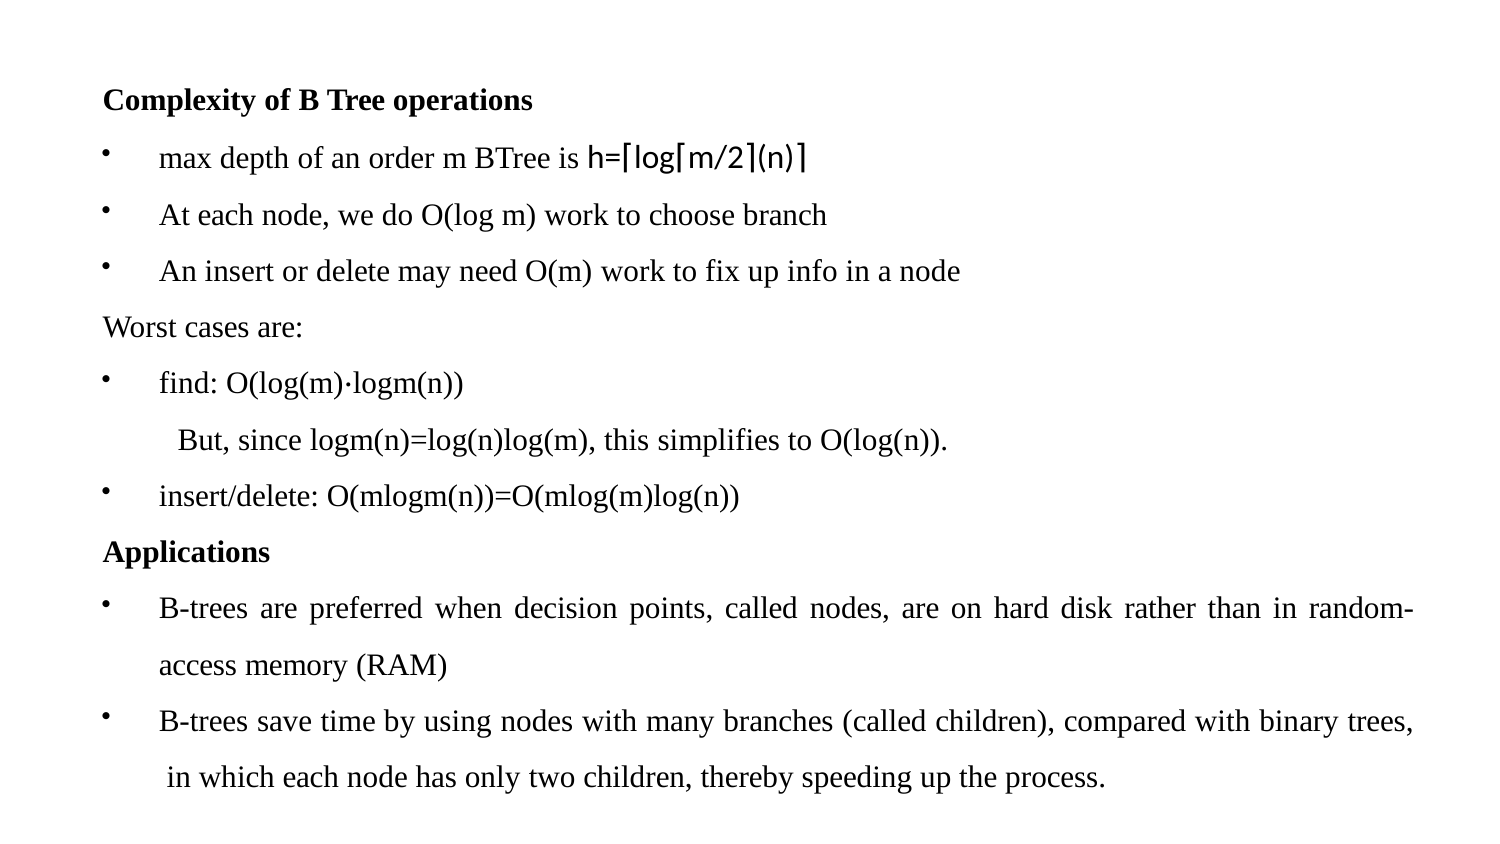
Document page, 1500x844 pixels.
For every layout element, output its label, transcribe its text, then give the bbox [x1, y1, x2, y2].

text_box Complexity of B Tree operations max depth of an order m BTree is h=⌈log⌈m/2⌉​(n)⌉ At each node, we do O(log m) work to choose branch An insert or delete may need O(m) work to fix up info in a node Worst cases are: find: O(log(m)⋅logm(n)) But, since logm(n)=log(n)log(m), this simplifies to O(log(n)). insert/delete: O(mlogm(n))=O(mlog(m)log(n)) Applications B-trees are preferred when decision points, called nodes, are on hard disk rather than in random- access memory (RAM) B-trees save time by using nodes with many branches (called children), compared with binary trees, in which each node has only two children, thereby speeding up the process. [100, 58, 1420, 794]
